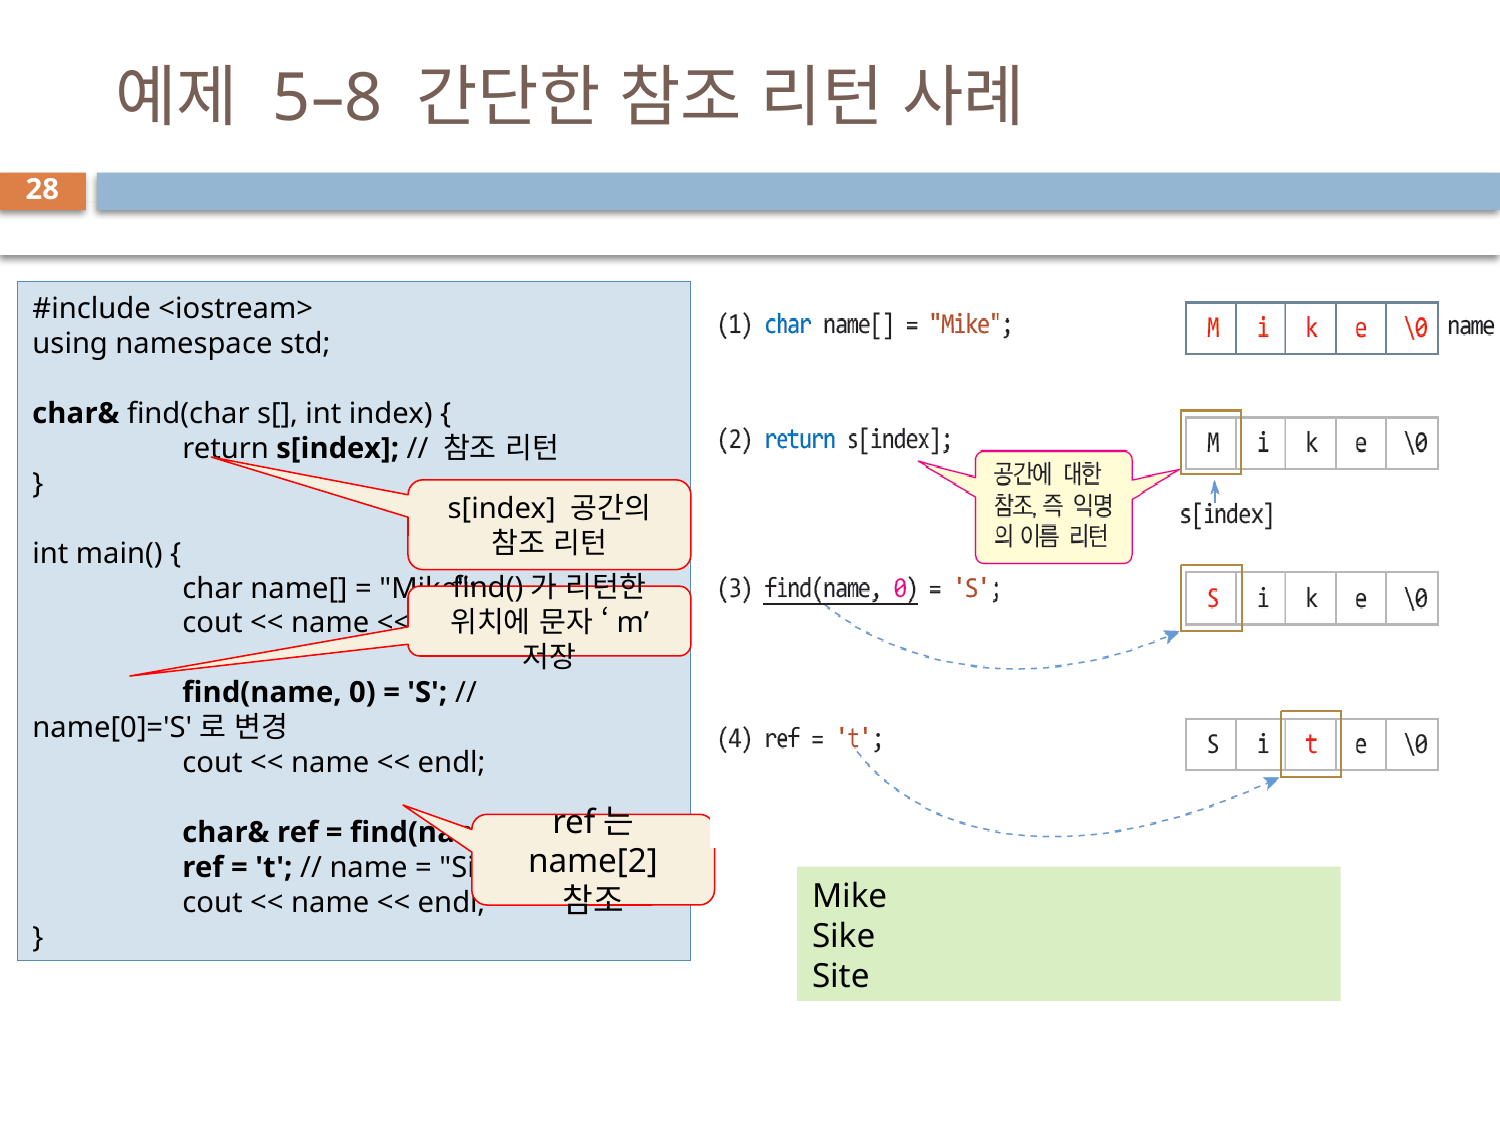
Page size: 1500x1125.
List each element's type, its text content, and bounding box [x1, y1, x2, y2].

text_box Mike Sike Site [797, 866, 1341, 1001]
slide_number 28 [0, 170, 87, 211]
text_box ref는 name[2] 참조 [401, 803, 717, 907]
picture [709, 278, 1500, 849]
text_box #include <iostream> using namespace std; char& find(char s[], int index) { return s[index]; // 참조 리턴 } int main() { char name[] = "Mike"; cout << name << endl; find(name, 0) = 'S'; // name[0]='S'로 변경 cout << name << endl; char& ref = find(name, 2); ref = 't'; // name = "Site" cout << name << endl; } [17, 281, 691, 961]
title 예제 5–8 간단한 참조 리턴 사례 [100, 37, 1438, 149]
text_box s[index] 공간의 참조 리턴 [209, 455, 693, 572]
text_box find()가 리턴한 위치에 문자 ‘m’ 저장 [128, 584, 693, 678]
